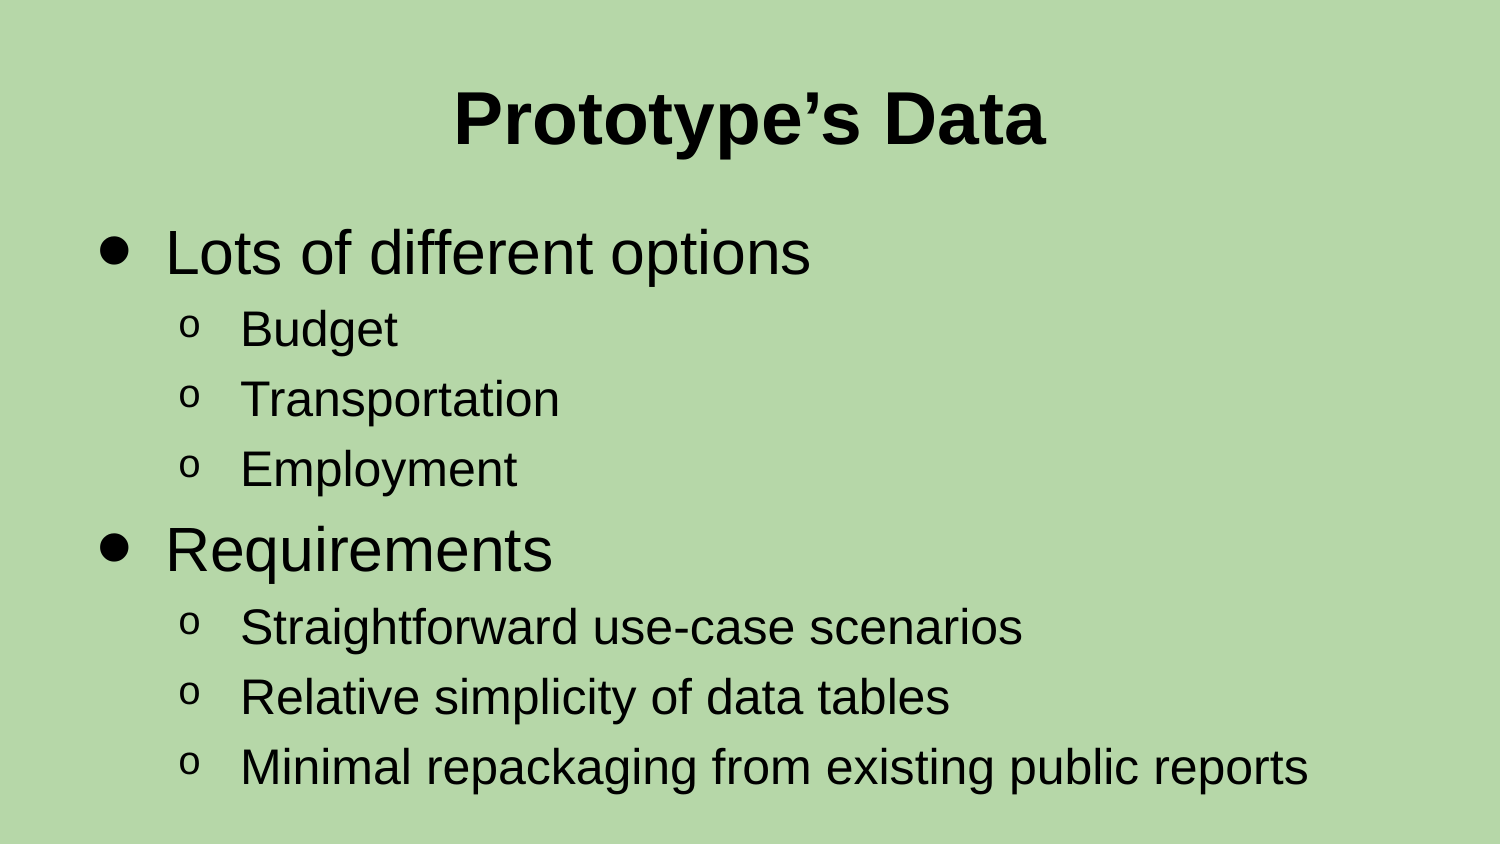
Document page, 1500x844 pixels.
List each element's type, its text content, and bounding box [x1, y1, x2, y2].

title Prototype’s Data [75, 33, 1425, 175]
list Lots of different options Budget Transportation Employment Requirements Straightforward use-case scenarios Relative simplicity of data tables Minimal repackaging from existing public reports [75, 196, 1425, 808]
